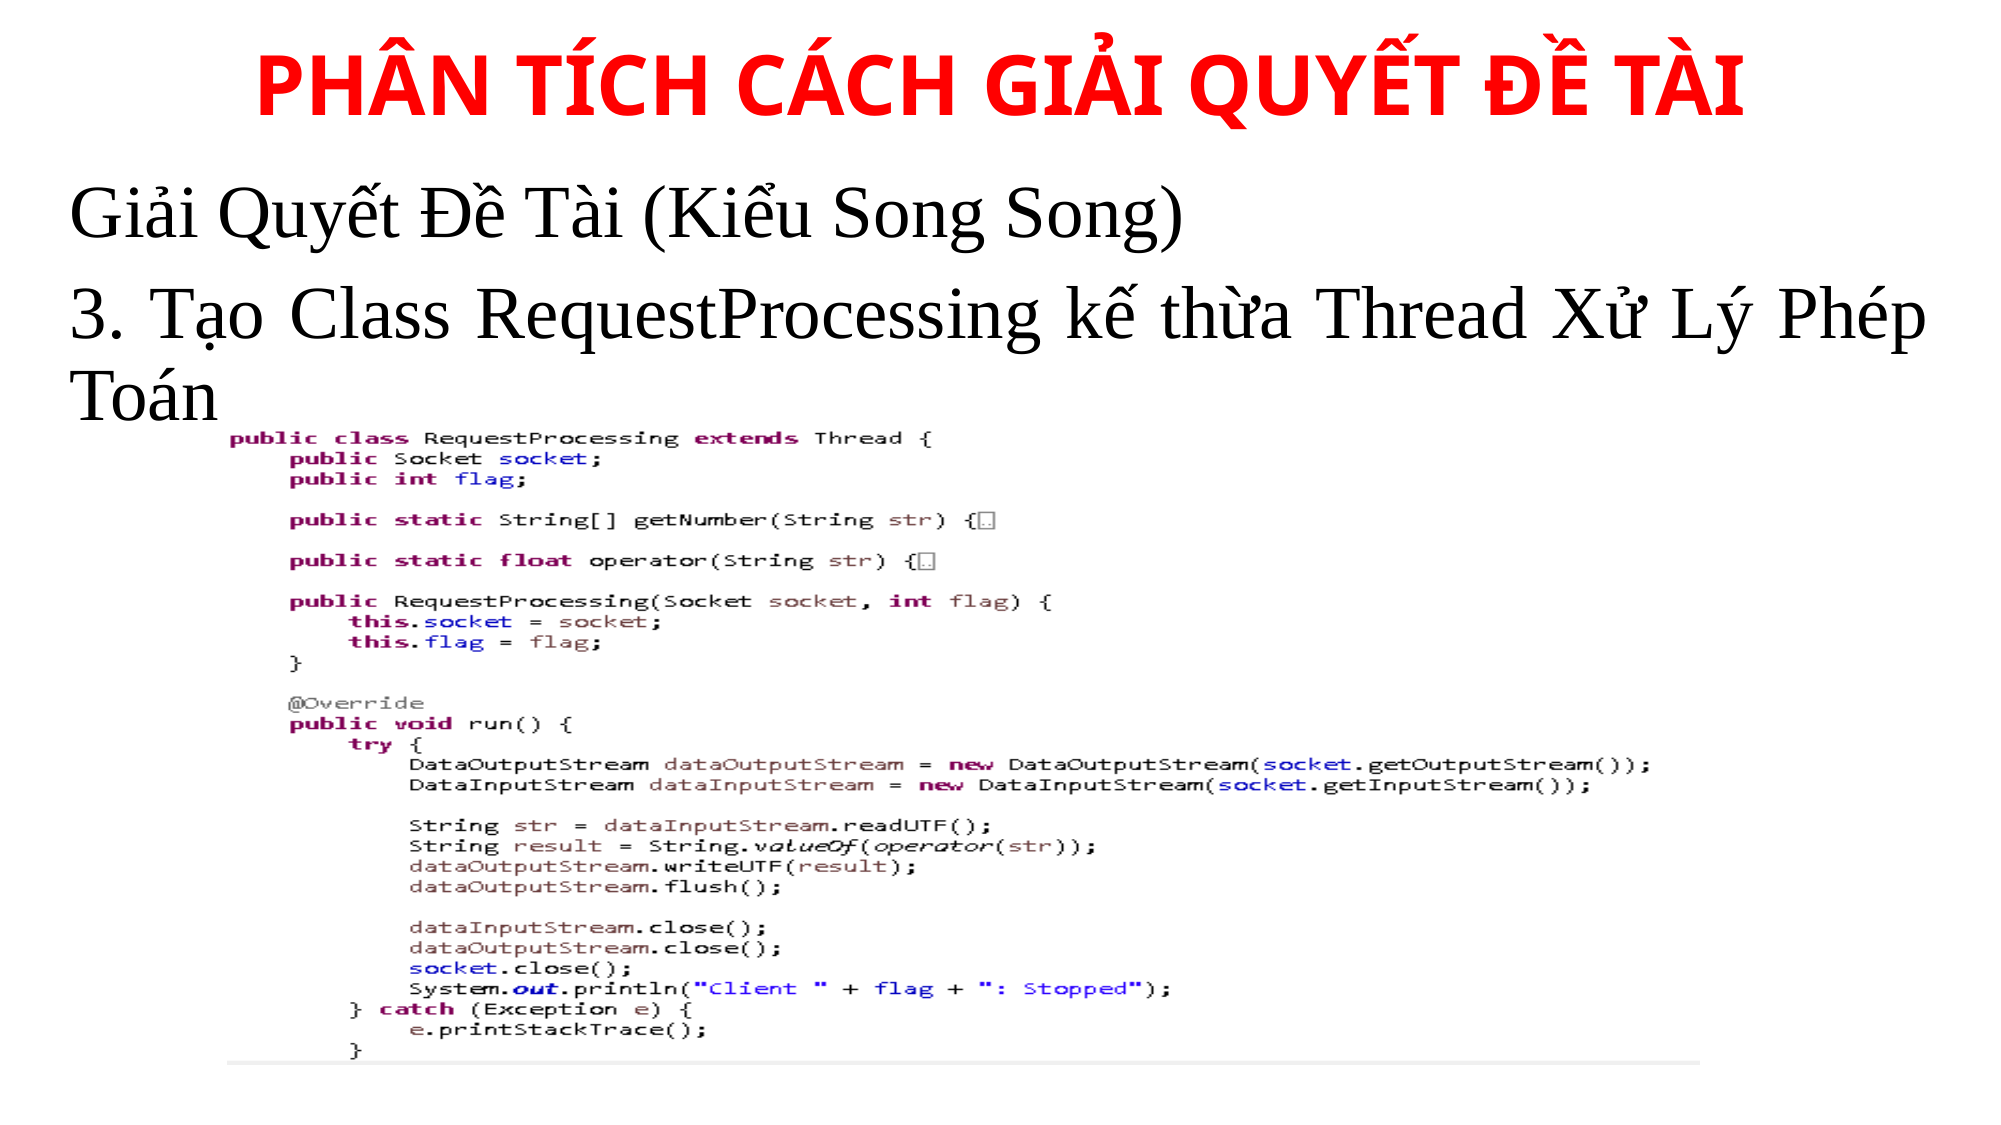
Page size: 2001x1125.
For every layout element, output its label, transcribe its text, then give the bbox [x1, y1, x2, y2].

title PHÂN TÍCH CÁCH GIẢI QUYẾT ĐỀ TÀI [54, 0, 1945, 141]
picture [227, 429, 1700, 1065]
subtitle Giải Quyết Đề Tài (Kiểu Song Song) 3. Tạo Class RequestProcessing kế thừa Thread Xử Lý Phép Toán [54, 164, 1945, 1093]
